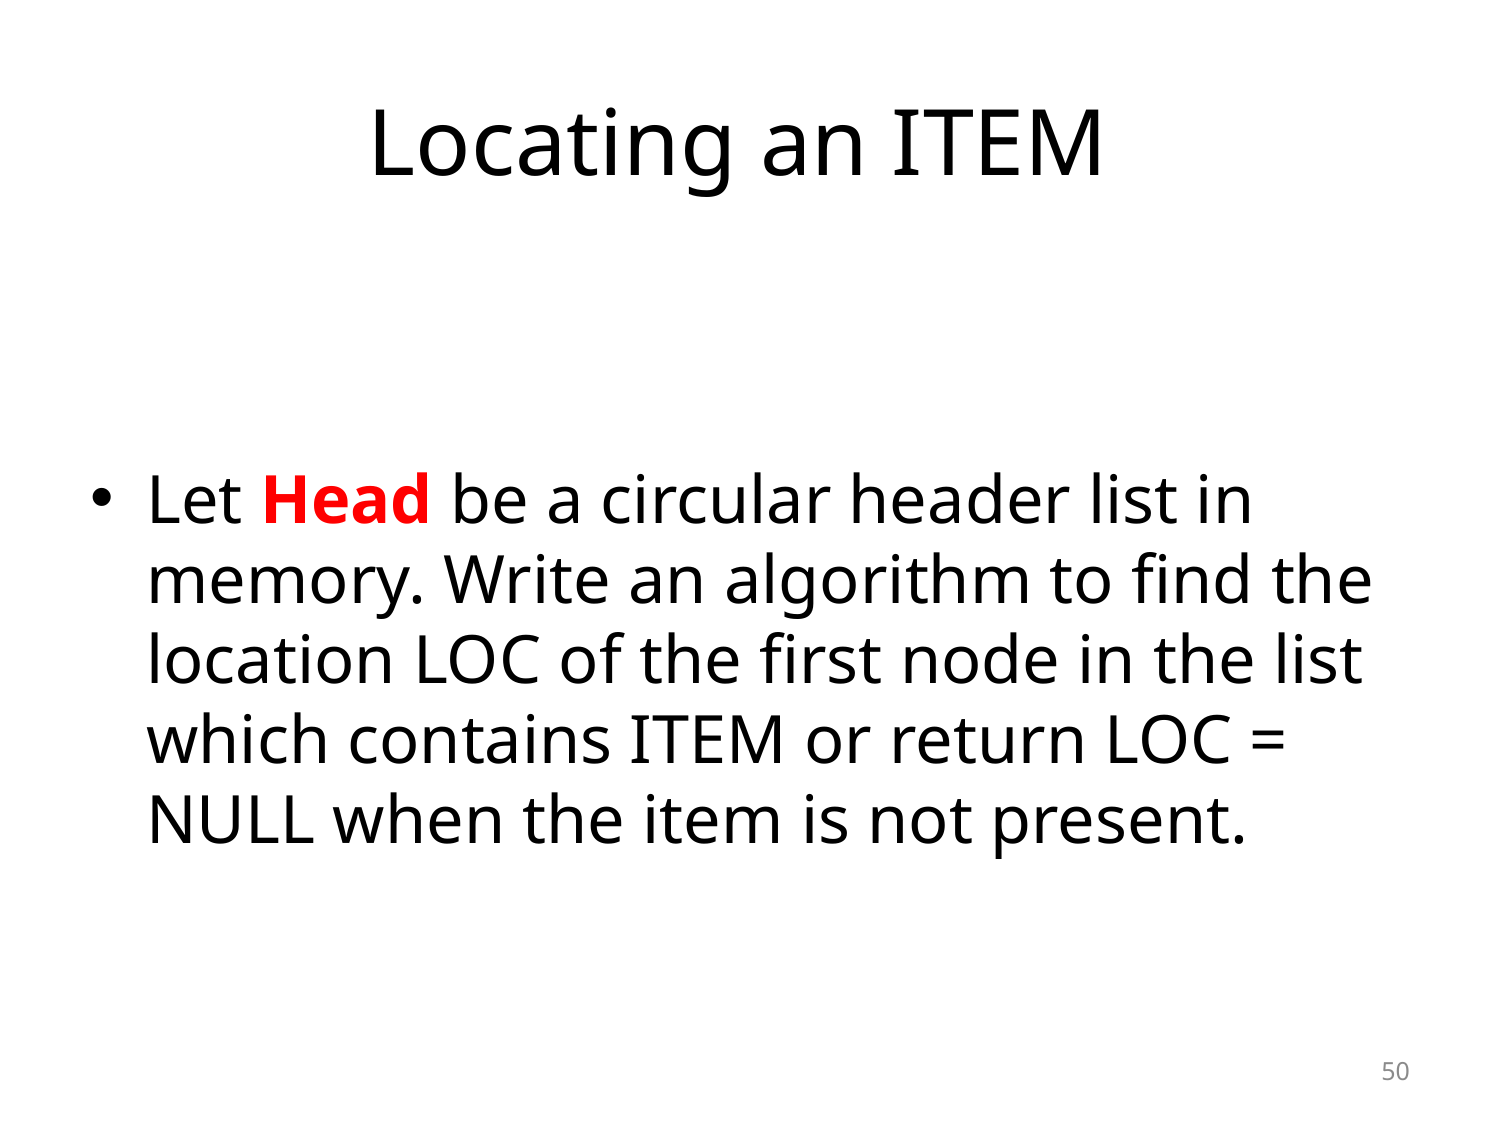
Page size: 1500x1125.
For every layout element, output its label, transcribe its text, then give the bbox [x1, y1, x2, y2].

slide_number 50 [1074, 1042, 1425, 1103]
list Let Head be a circular header list in memory. Write an algorithm to find the location LOC of the first node in the list which contains ITEM or return LOC = NULL when the item is not present. [75, 262, 1425, 1005]
title Locating an ITEM [75, 45, 1425, 233]
